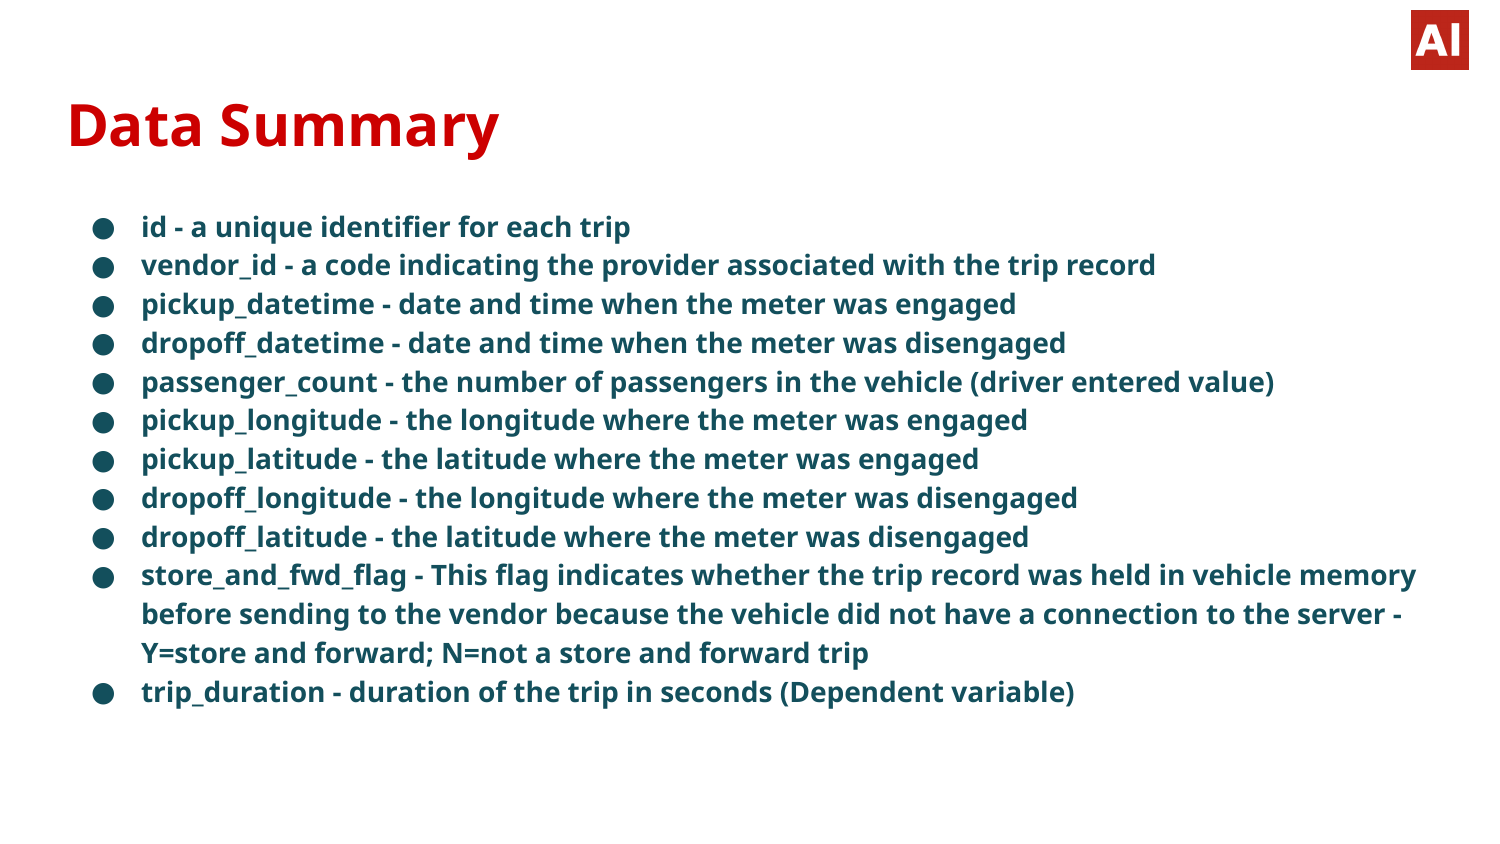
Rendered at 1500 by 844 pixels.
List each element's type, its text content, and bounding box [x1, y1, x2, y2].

picture [1411, 10, 1469, 70]
title Data Summary [51, 72, 1449, 167]
list id - a unique identifier for each trip vendor_id - a code indicating the provider associated with the trip record pickup_datetime - date and time when the meter was engaged dropoff_datetime - date and time when the meter was disengaged passenger_count - the number of passengers in the vehicle (driver entered value) pickup_longitude - the longitude where the meter was engaged pickup_latitude - the latitude where the meter was engaged dropoff_longitude - the longitude where the meter was disengaged dropoff_latitude - the latitude where the meter was disengaged store_and_fwd_flag - This flag indicates whether the trip record was held in vehicle memory before sending to the vendor because the vehicle did not have a connection to the server - Y=store and forward; N=not a store and forward trip trip_duration - duration of the trip in seconds (Dependent variable) [51, 189, 1449, 750]
